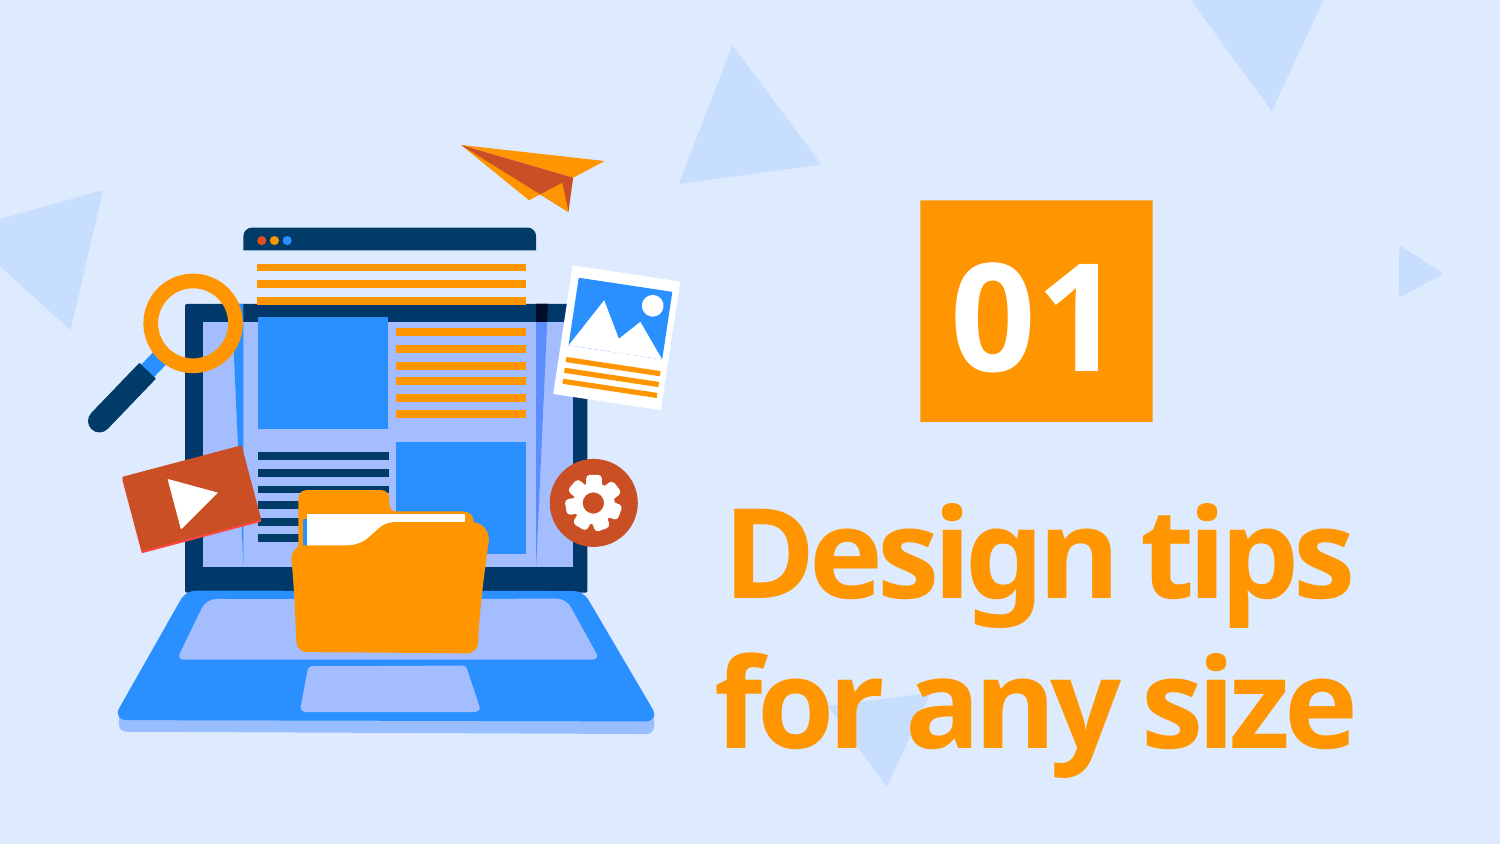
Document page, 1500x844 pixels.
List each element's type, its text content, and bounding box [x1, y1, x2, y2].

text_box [86, 144, 681, 735]
title Design tips for any size [690, 457, 1383, 791]
title 01 [920, 200, 1153, 422]
